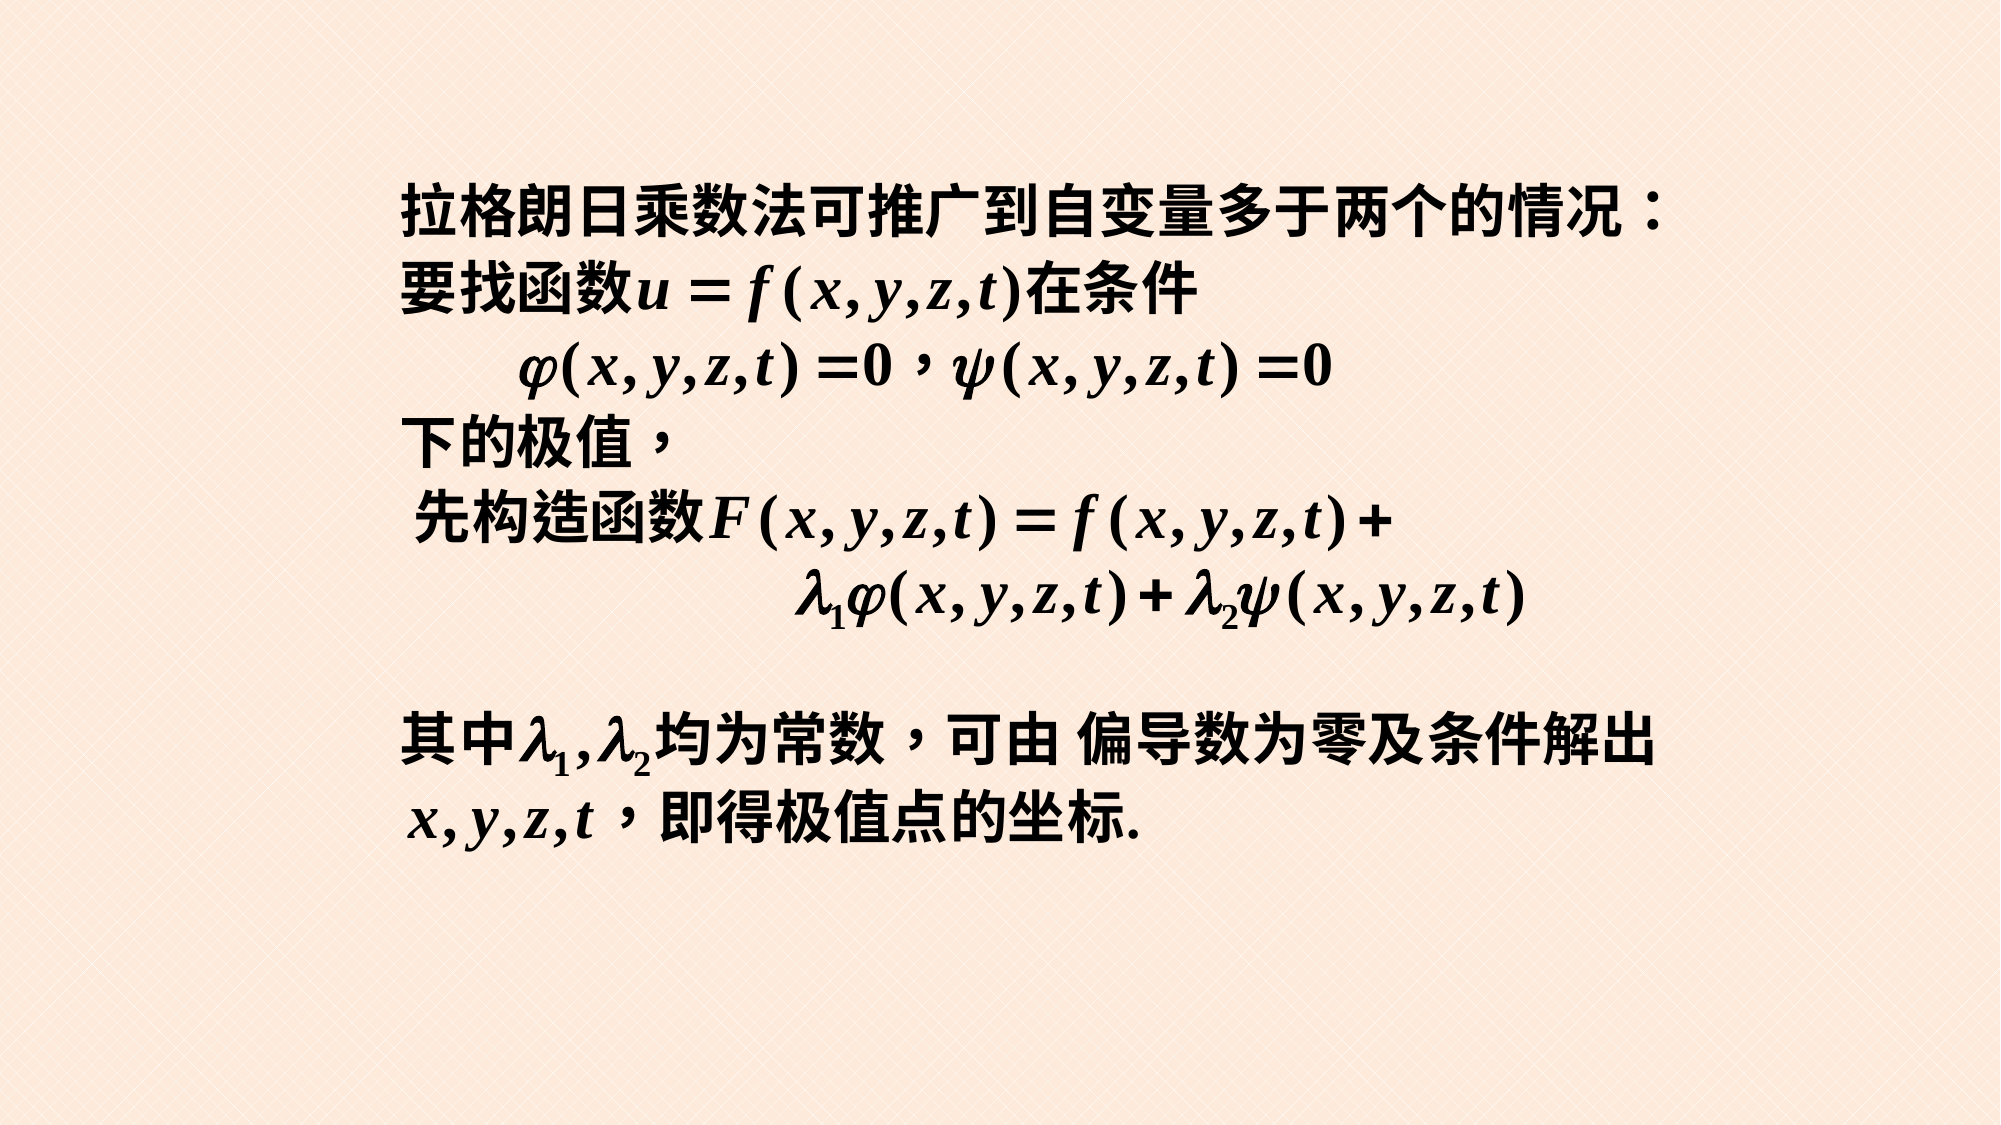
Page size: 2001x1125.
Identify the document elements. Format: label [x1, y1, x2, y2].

text_box [399, 174, 1694, 947]
